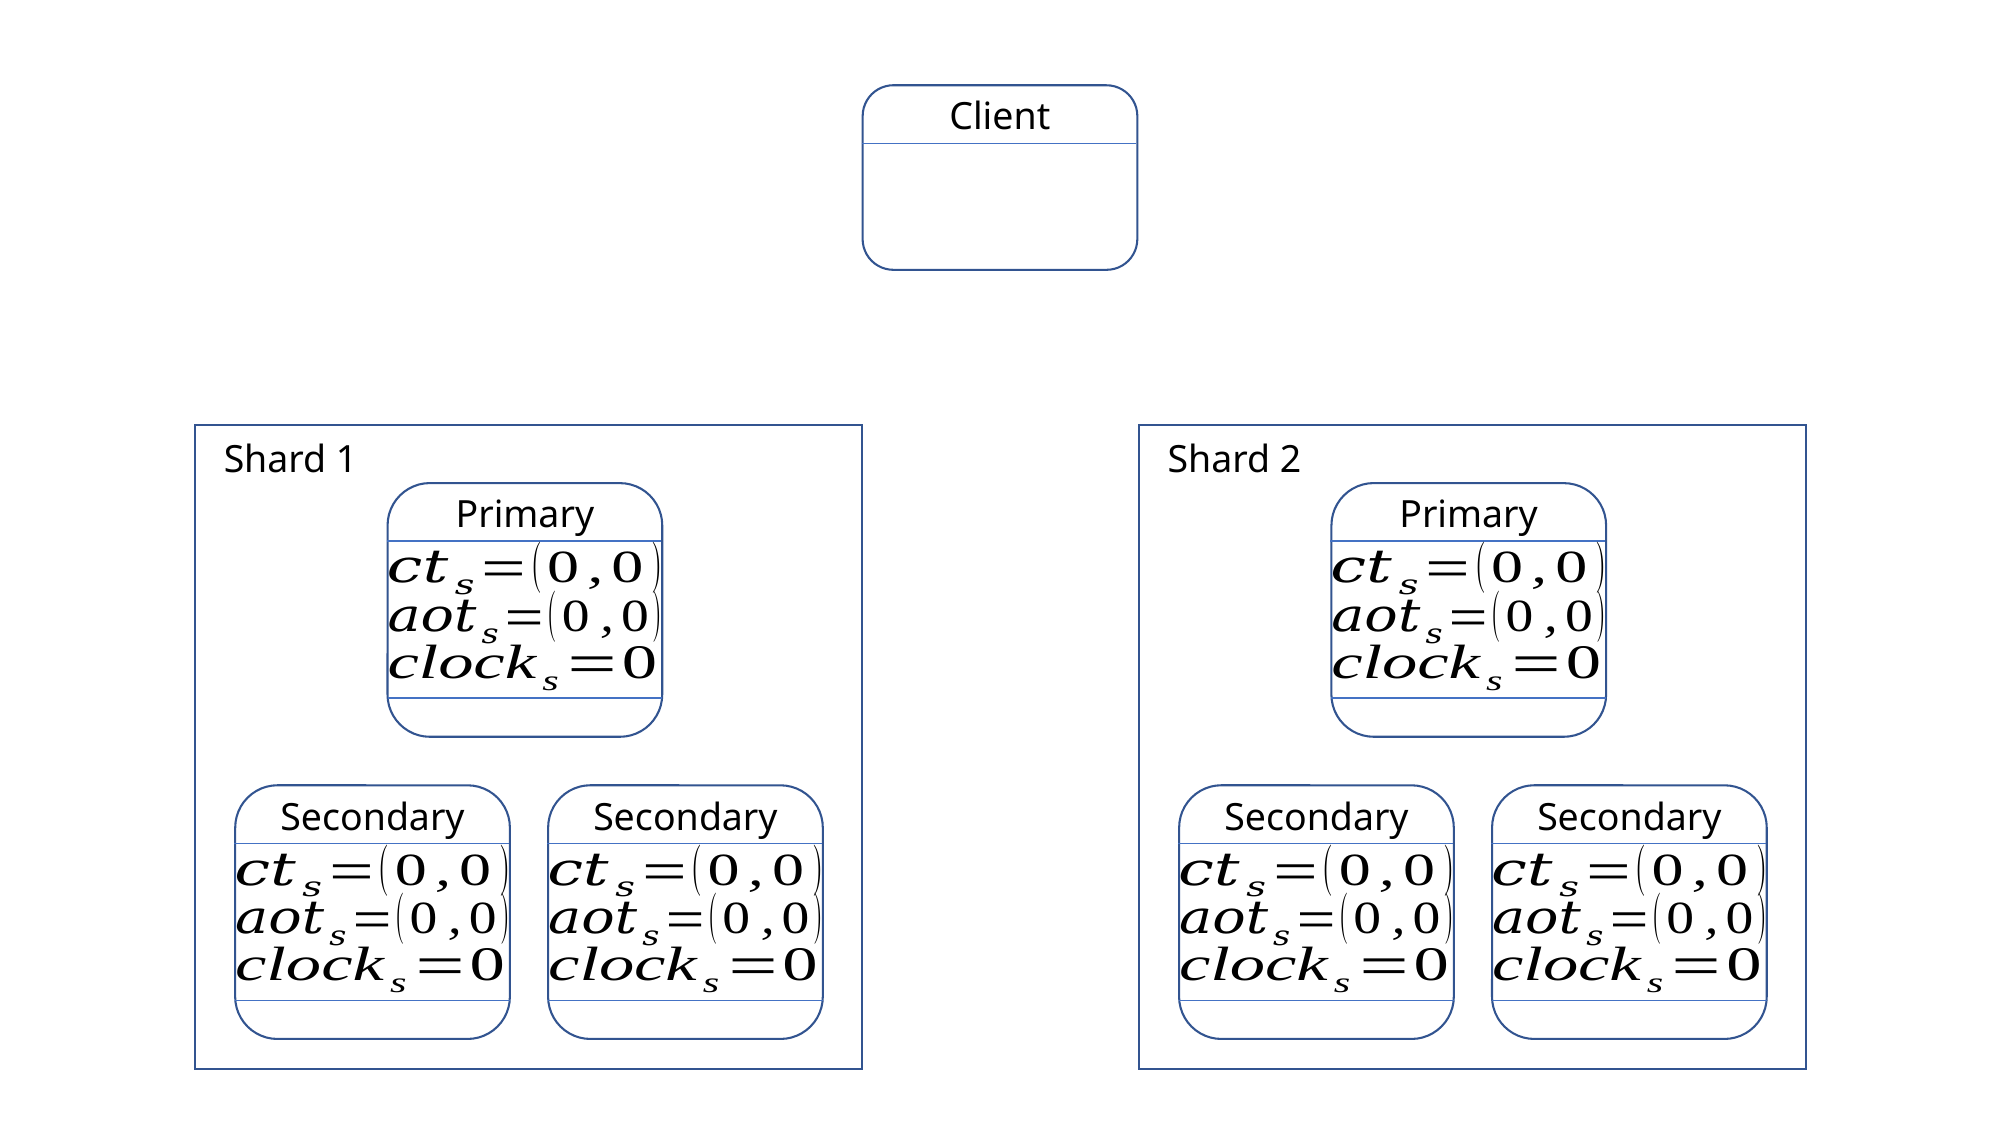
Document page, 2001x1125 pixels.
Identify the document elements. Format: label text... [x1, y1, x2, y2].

text_box [386, 521, 664, 738]
text_box [1330, 522, 1608, 738]
text_box Shard 2 [1138, 427, 1331, 487]
text_box [1490, 819, 1768, 1040]
text_box Primary [387, 483, 663, 543]
text_box Secondary [548, 785, 823, 845]
text_box Secondary [1492, 785, 1767, 845]
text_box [861, 85, 1139, 270]
text_box [1138, 424, 1807, 1070]
text_box Secondary [235, 785, 510, 845]
text_box [1178, 819, 1455, 1040]
text_box [547, 819, 824, 1040]
text_box [194, 424, 863, 1070]
text_box [234, 819, 511, 1040]
text_box Shard 1 [194, 427, 387, 487]
text_box Secondary [1179, 785, 1454, 845]
text_box Primary [1331, 483, 1607, 543]
